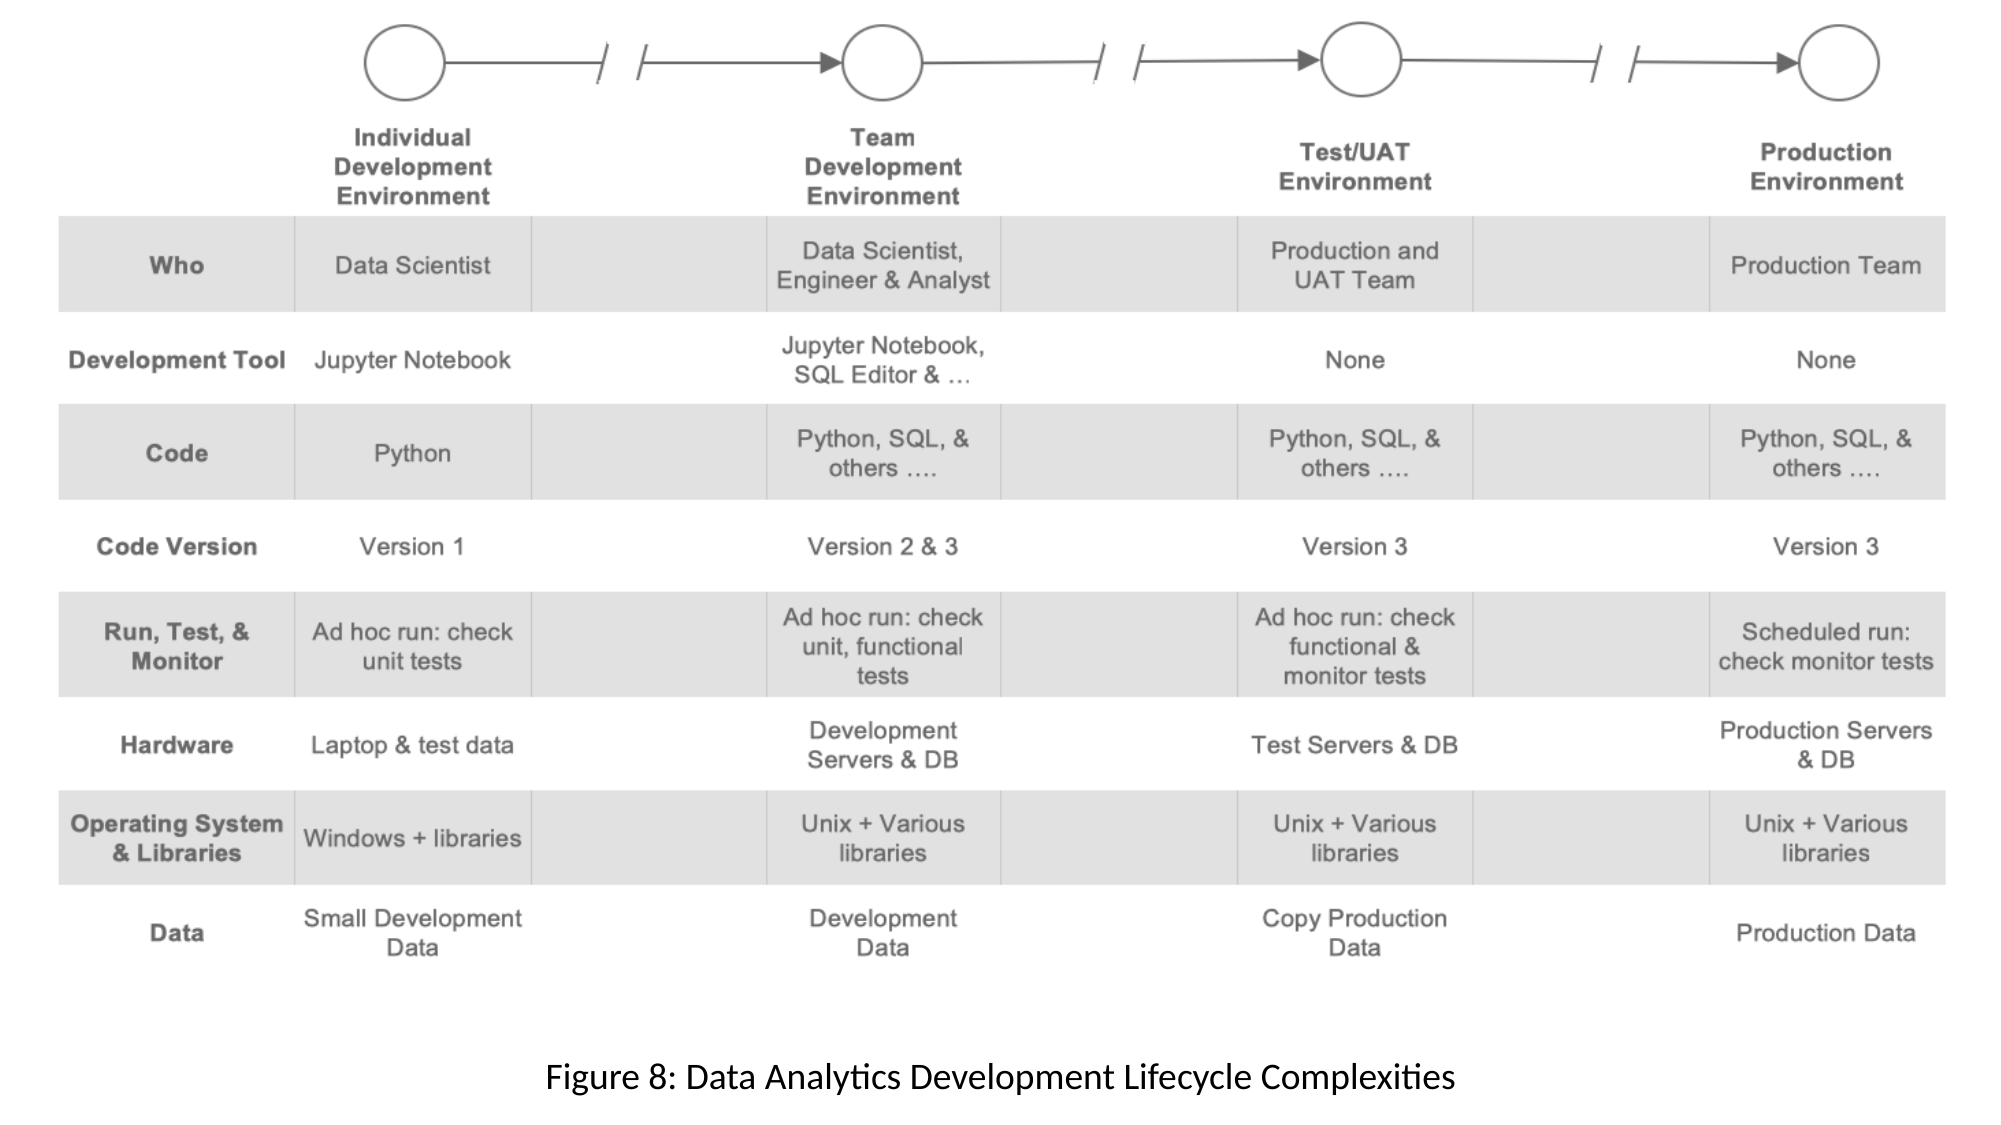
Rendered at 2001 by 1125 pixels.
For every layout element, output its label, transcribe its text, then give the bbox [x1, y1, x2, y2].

picture [0, 0, 1976, 973]
text_box Figure 8: Data Analytics Development Lifecycle Complexities [530, 1044, 1472, 1105]
